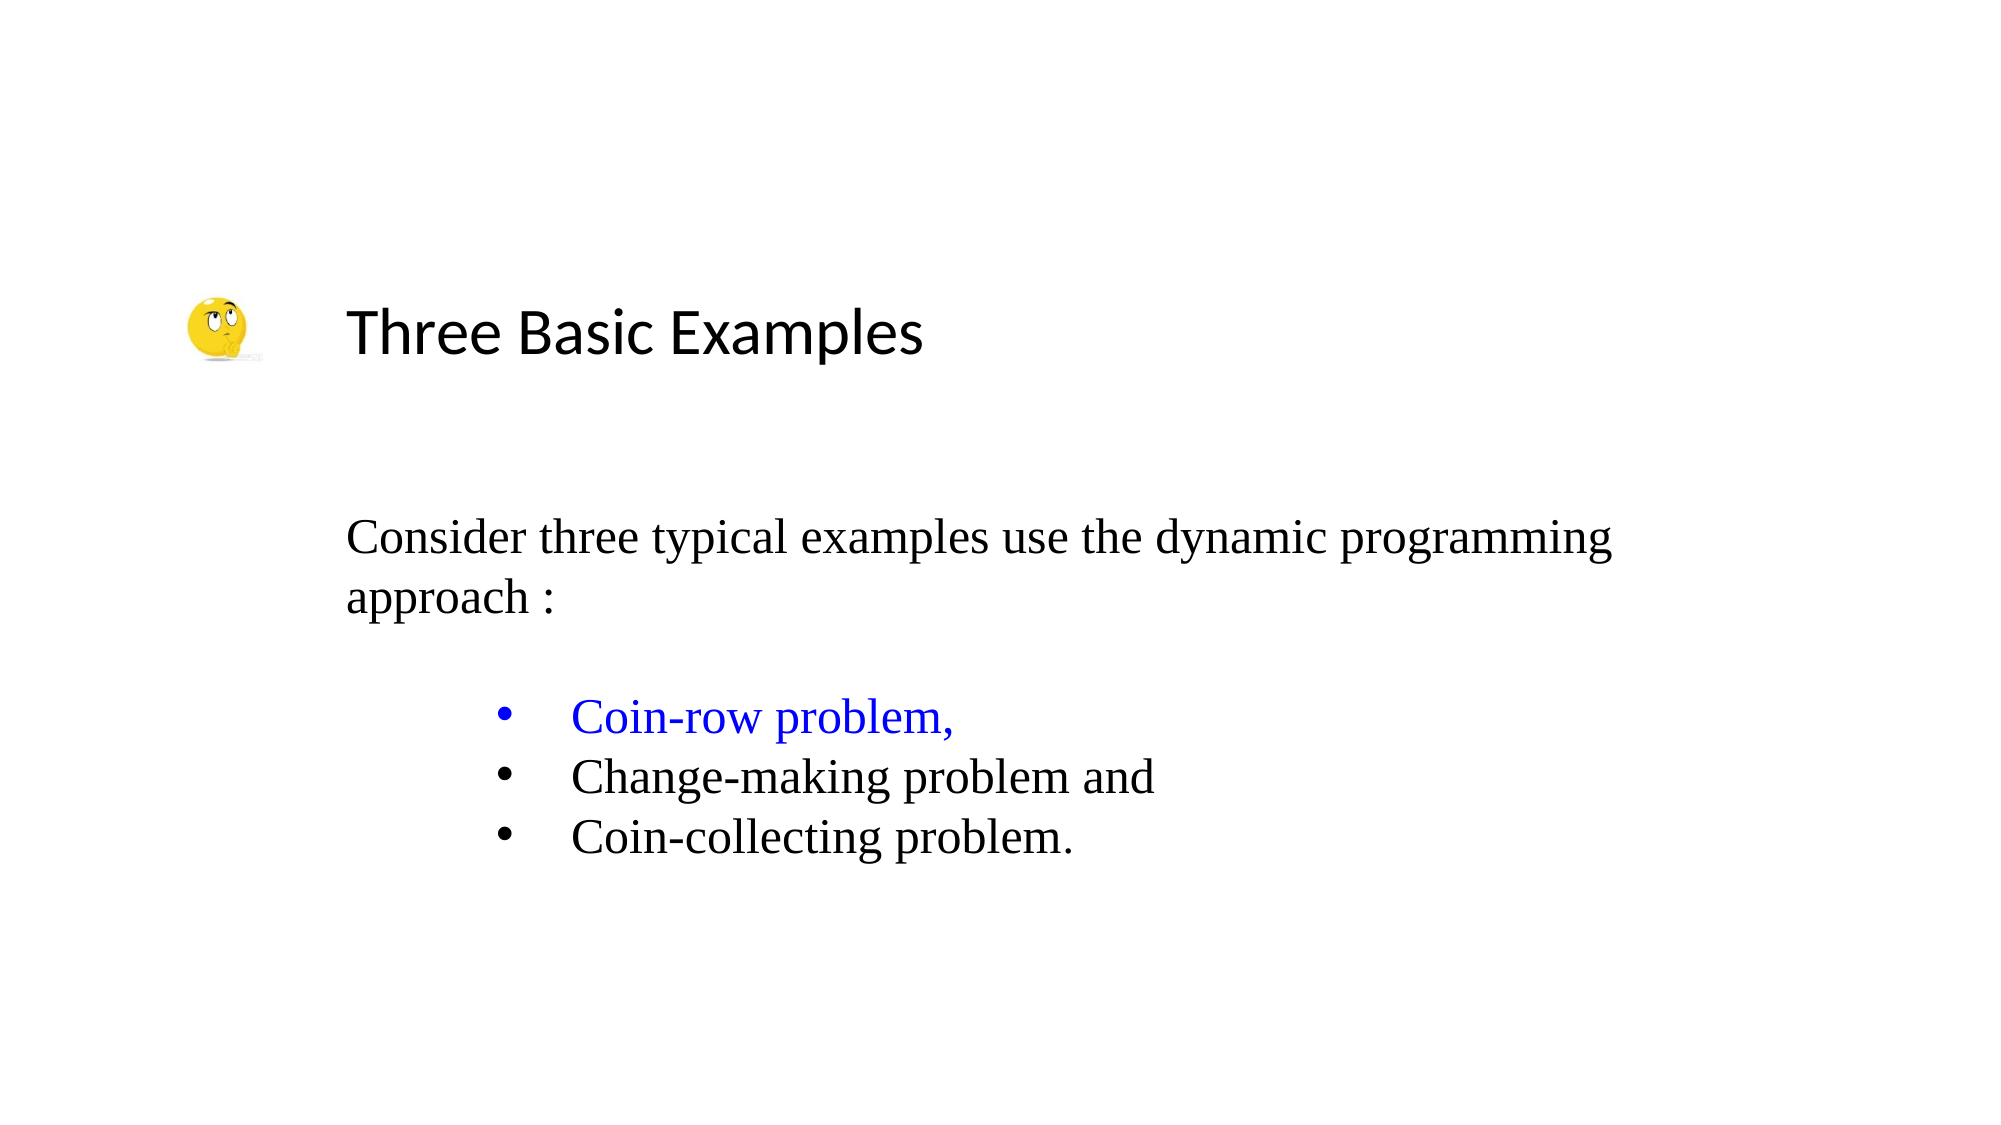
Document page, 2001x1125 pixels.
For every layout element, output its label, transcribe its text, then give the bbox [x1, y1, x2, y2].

picture [168, 293, 265, 364]
text_box Three Basic Examples Consider three typical examples use the dynamic programming approach : Coin-row problem, Change-making problem and Coin-collecting problem. [331, 226, 1638, 871]
